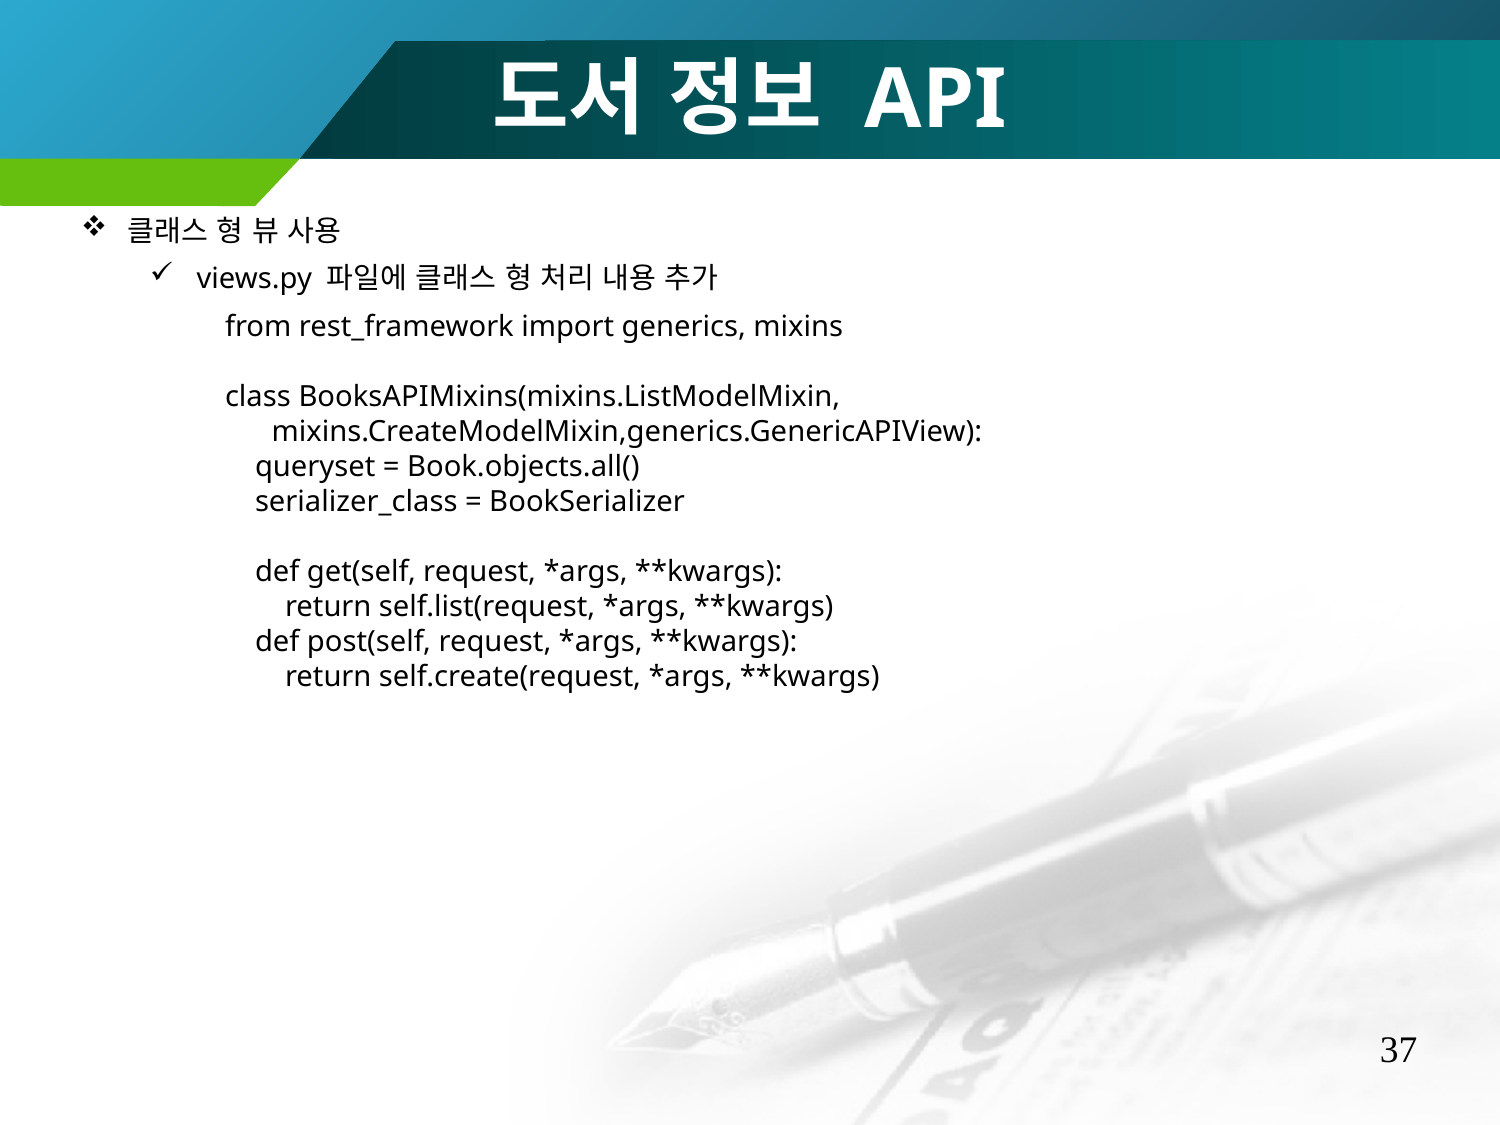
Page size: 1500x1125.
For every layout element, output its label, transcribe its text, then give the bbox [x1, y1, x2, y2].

text_box 클래스 형 뷰 사용 views.py 파일에 클래스 형 처리 내용 추가 from rest_framework import generics, mixins class BooksAPIMixins(mixins.ListModelMixin, mixins.CreateModelMixin,generics.GenericAPIView): queryset = Book.objects.all() serializer_class = BookSerializer def get(self, request, *args, **kwargs): return self.list(request, *args, **kwargs) def post(self, request, *args, **kwargs): return self.create(request, *args, **kwargs) [75, 208, 1421, 983]
text_box 37 [1075, 1024, 1418, 1095]
text_box 도서 정보 API [0, 37, 1500, 163]
picture [490, 448, 1500, 1125]
